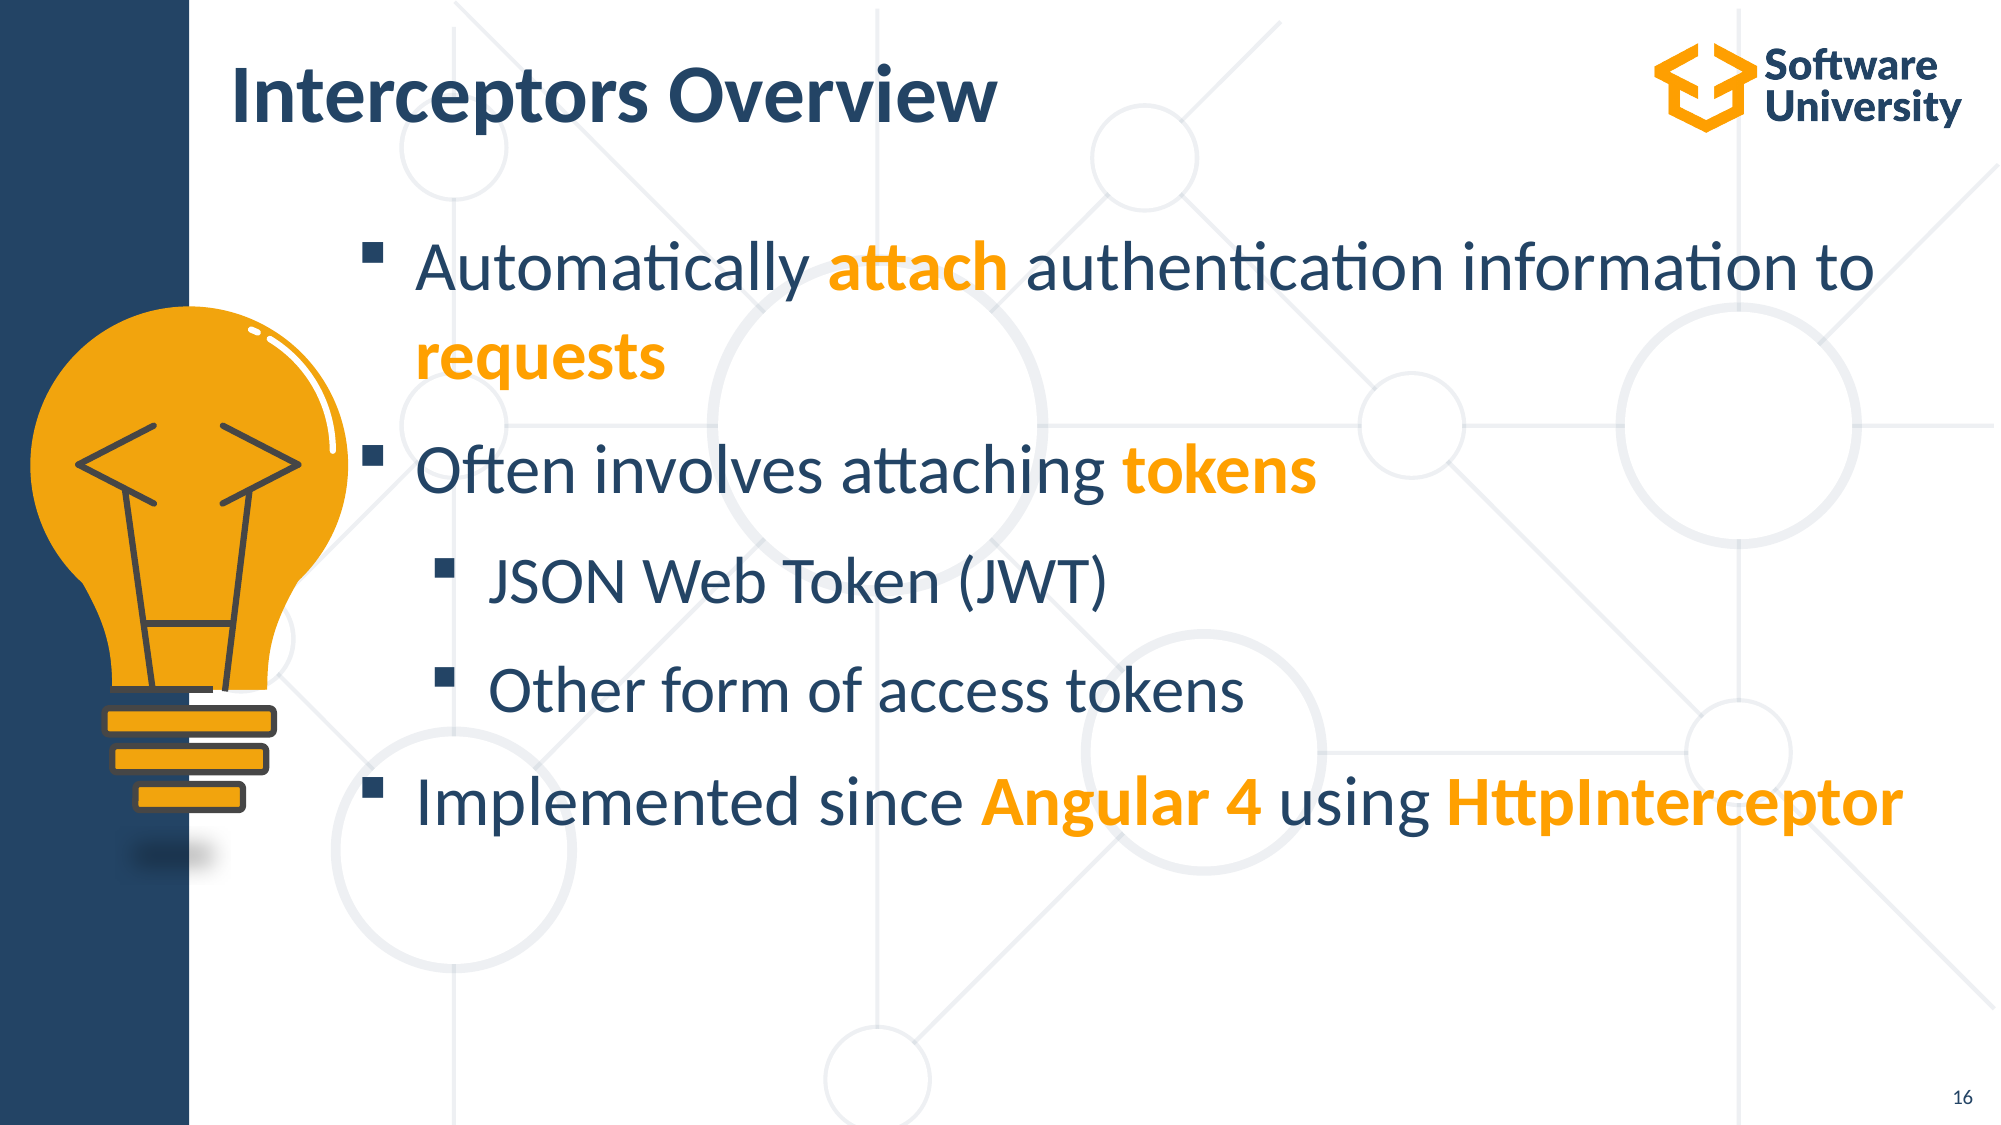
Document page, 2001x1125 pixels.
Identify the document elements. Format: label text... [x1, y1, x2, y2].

picture [1641, 31, 1973, 145]
list Automatically attach authentication information to requests Often involves attaching tokens JSON Web Token (JWT) Other form of access tokens Implemented since Angular 4 using HttpInterceptor [338, 209, 1968, 1075]
title Interceptors Overview [212, 16, 1628, 162]
text_box 16 [1927, 1067, 1989, 1117]
